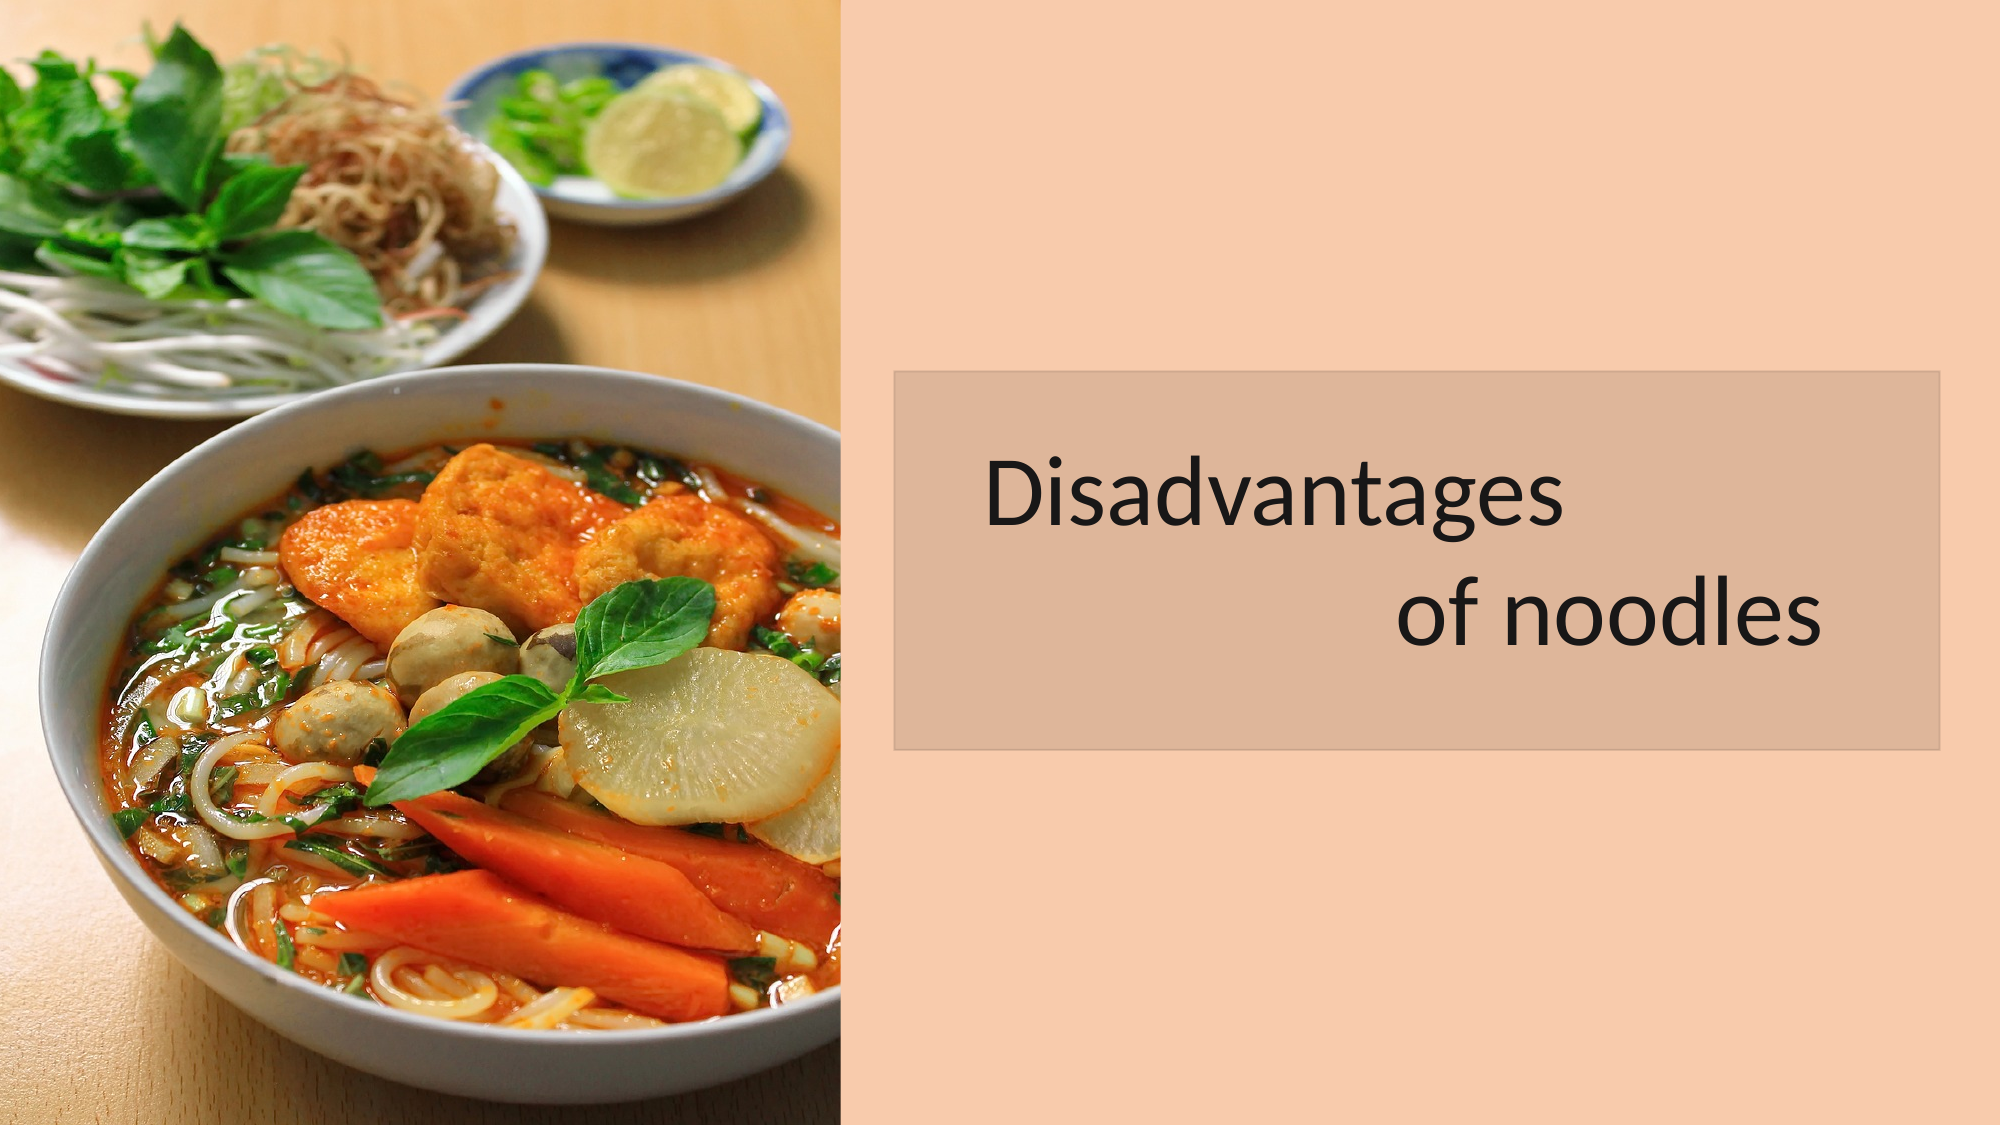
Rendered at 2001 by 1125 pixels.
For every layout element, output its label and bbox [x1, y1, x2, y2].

text_box [0, 0, 842, 1125]
text_box [894, 371, 1970, 750]
